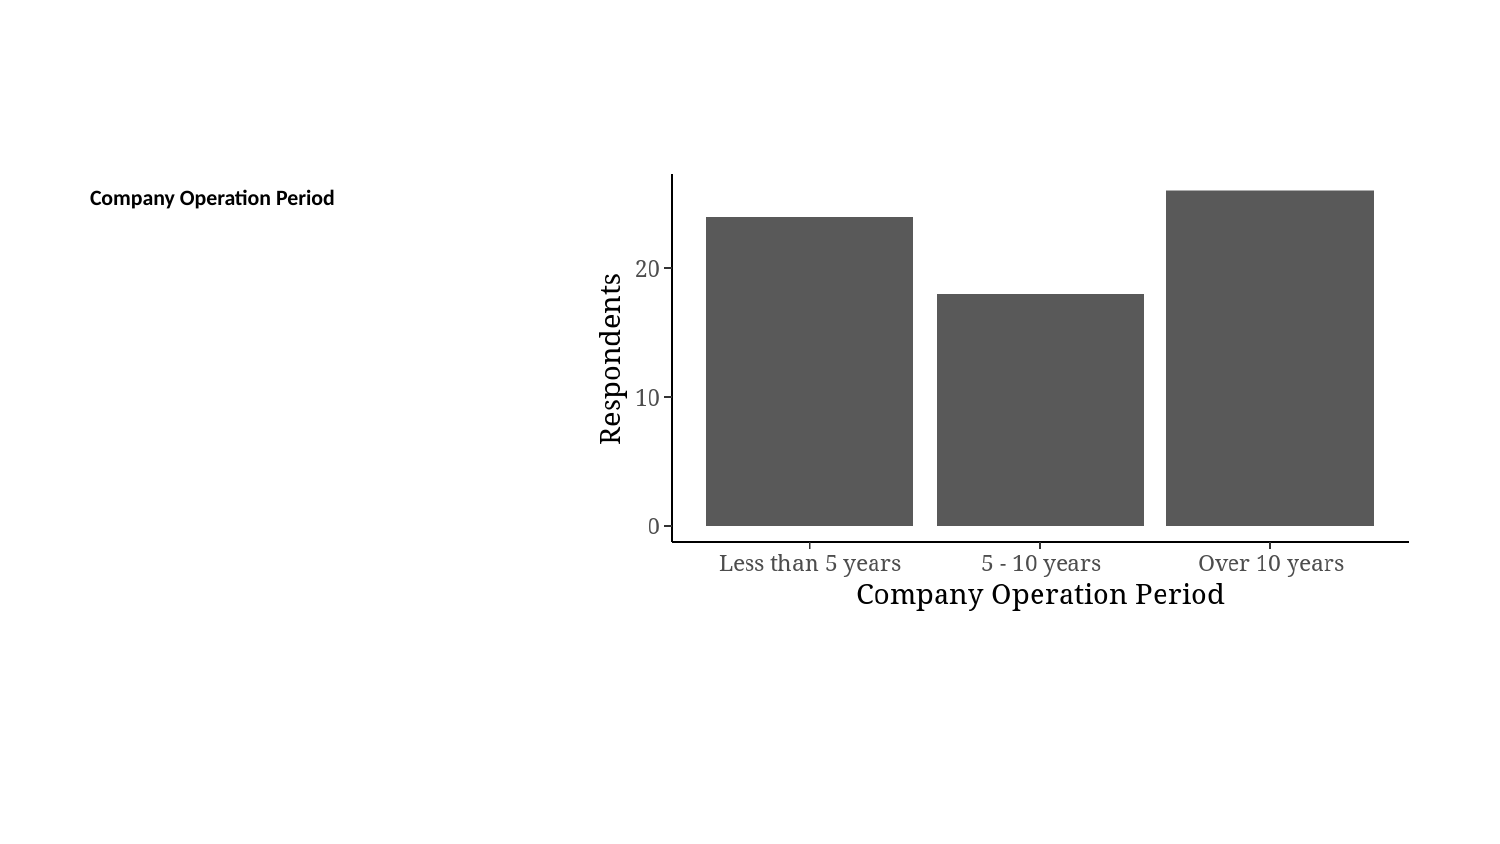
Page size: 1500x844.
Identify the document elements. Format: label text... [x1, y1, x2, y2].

picture [585, 160, 1424, 626]
list Company Operation Period [75, 176, 569, 754]
